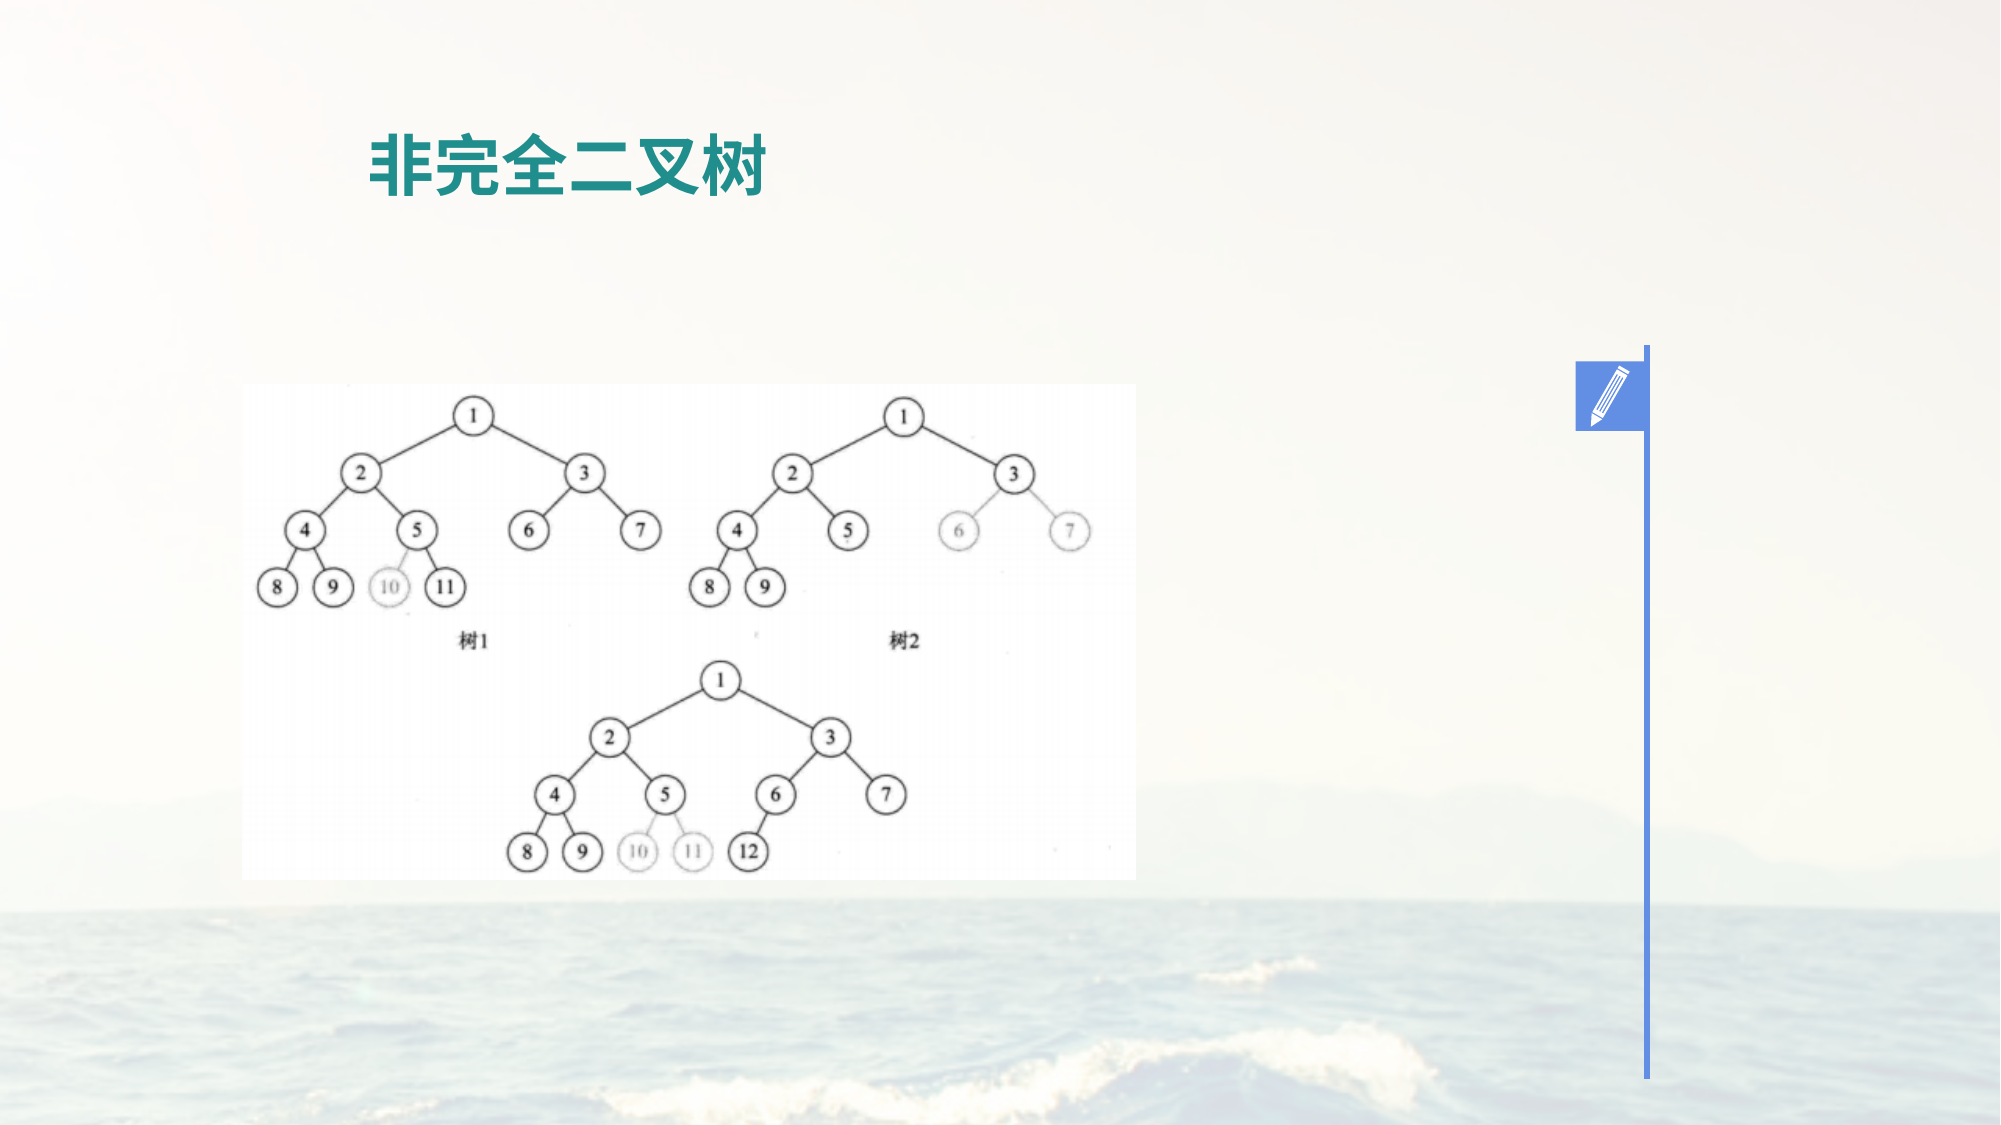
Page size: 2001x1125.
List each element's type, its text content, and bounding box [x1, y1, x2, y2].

text_box [1590, 365, 1630, 427]
text_box [185, 344, 1522, 1104]
title 非完全二叉树 [352, 59, 1648, 278]
picture [242, 384, 1136, 880]
text_box [1575, 361, 1645, 431]
